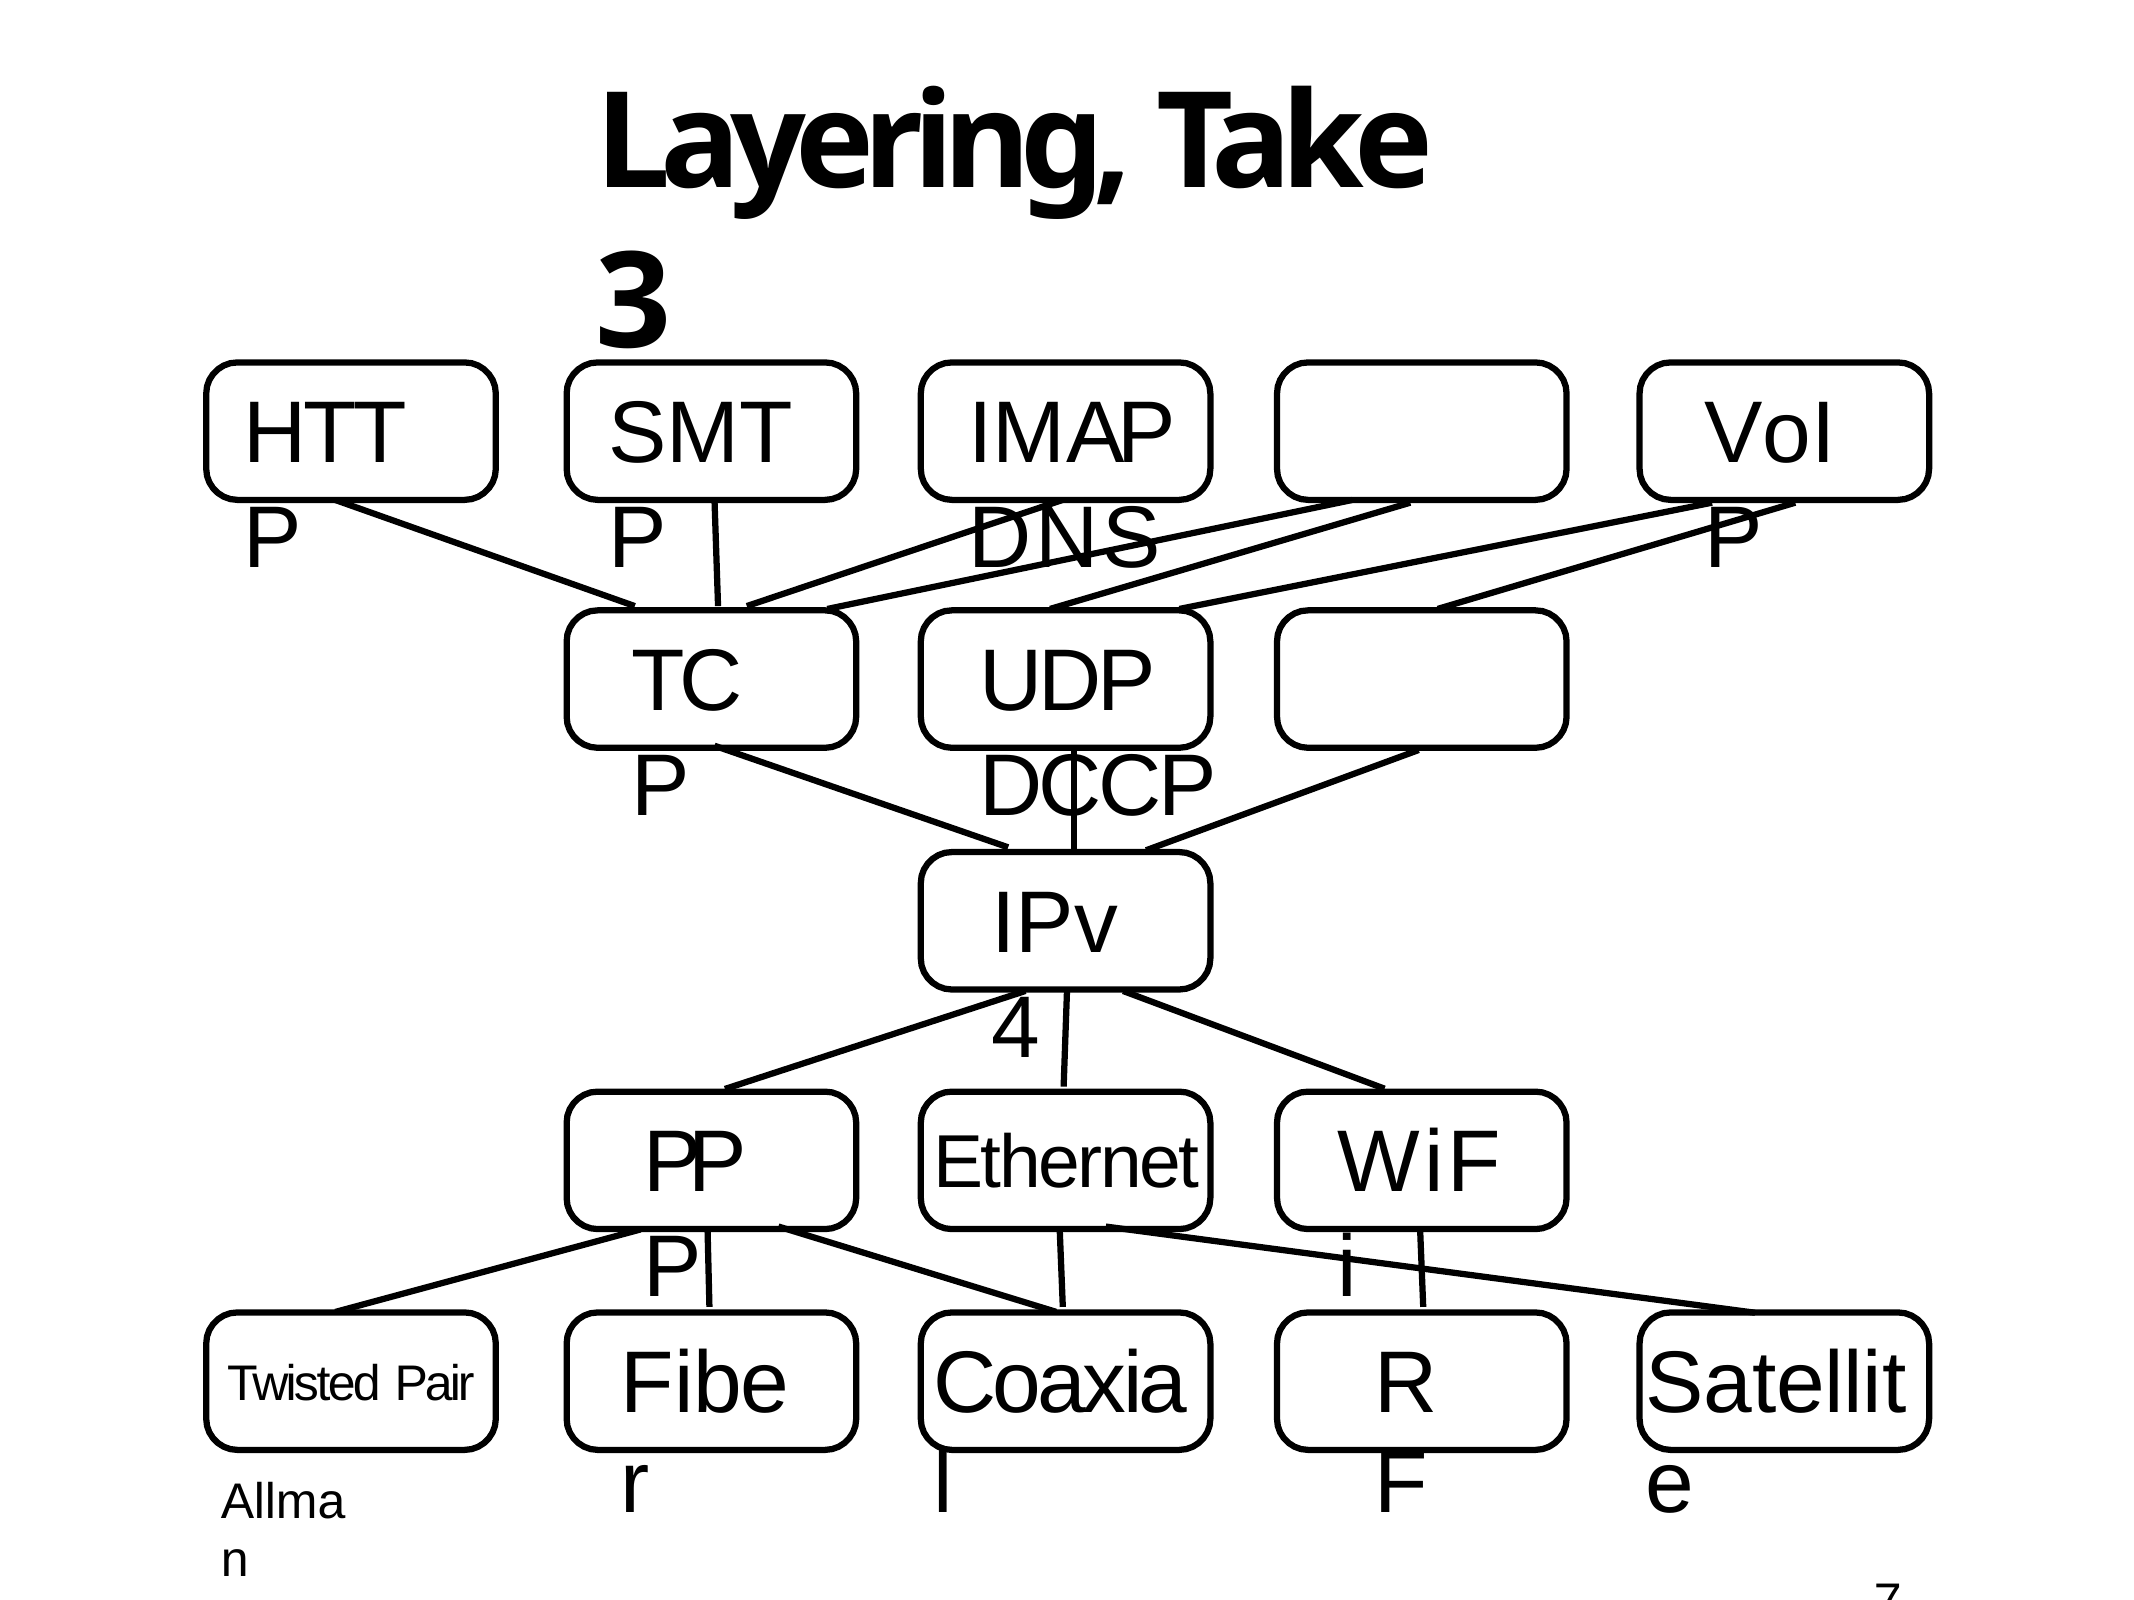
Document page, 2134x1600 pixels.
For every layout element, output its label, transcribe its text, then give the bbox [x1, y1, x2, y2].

text_box [920, 610, 1202, 748]
footer Allman [218, 1470, 364, 1600]
text_box IMAP DNS [966, 372, 1512, 585]
text_box WiFi [1335, 1102, 1511, 1280]
text_box [1277, 1091, 1567, 1230]
text_box [920, 1091, 1211, 1221]
text_box [1277, 610, 1567, 748]
text_box Twisted Pair [224, 1351, 476, 1411]
text_box Ethernet [931, 1110, 1200, 1293]
text_box [920, 362, 1202, 500]
text_box [920, 1312, 1211, 1442]
text_box [206, 1312, 496, 1450]
text_box TCP [629, 620, 793, 833]
title Layering, Take 3 [593, 52, 1539, 375]
text_box [566, 1091, 857, 1230]
text_box VoIP [1702, 500, 1865, 585]
text_box [1277, 1312, 1567, 1450]
text_box IPv4 [989, 862, 1143, 1075]
text_box Fiber [618, 1330, 804, 1530]
text_box HTTP [241, 500, 460, 585]
text_box SMTP [606, 372, 817, 585]
text_box [206, 362, 496, 500]
text_box WiFi [1335, 1258, 1511, 1312]
text_box [566, 1312, 857, 1450]
text_box PPP [641, 1102, 780, 1312]
text_box [1639, 1312, 1930, 1434]
text_box Coaxial [931, 1330, 1203, 1530]
text_box UDP DCCP [977, 620, 1541, 833]
text_box [1639, 362, 1930, 500]
text_box [566, 610, 857, 748]
text_box [1285, 362, 1567, 500]
text_box [566, 362, 857, 500]
text_box RF [1372, 1330, 1471, 1530]
text_box [920, 852, 1211, 990]
text_box Satellite 7 [1643, 1330, 1925, 1600]
